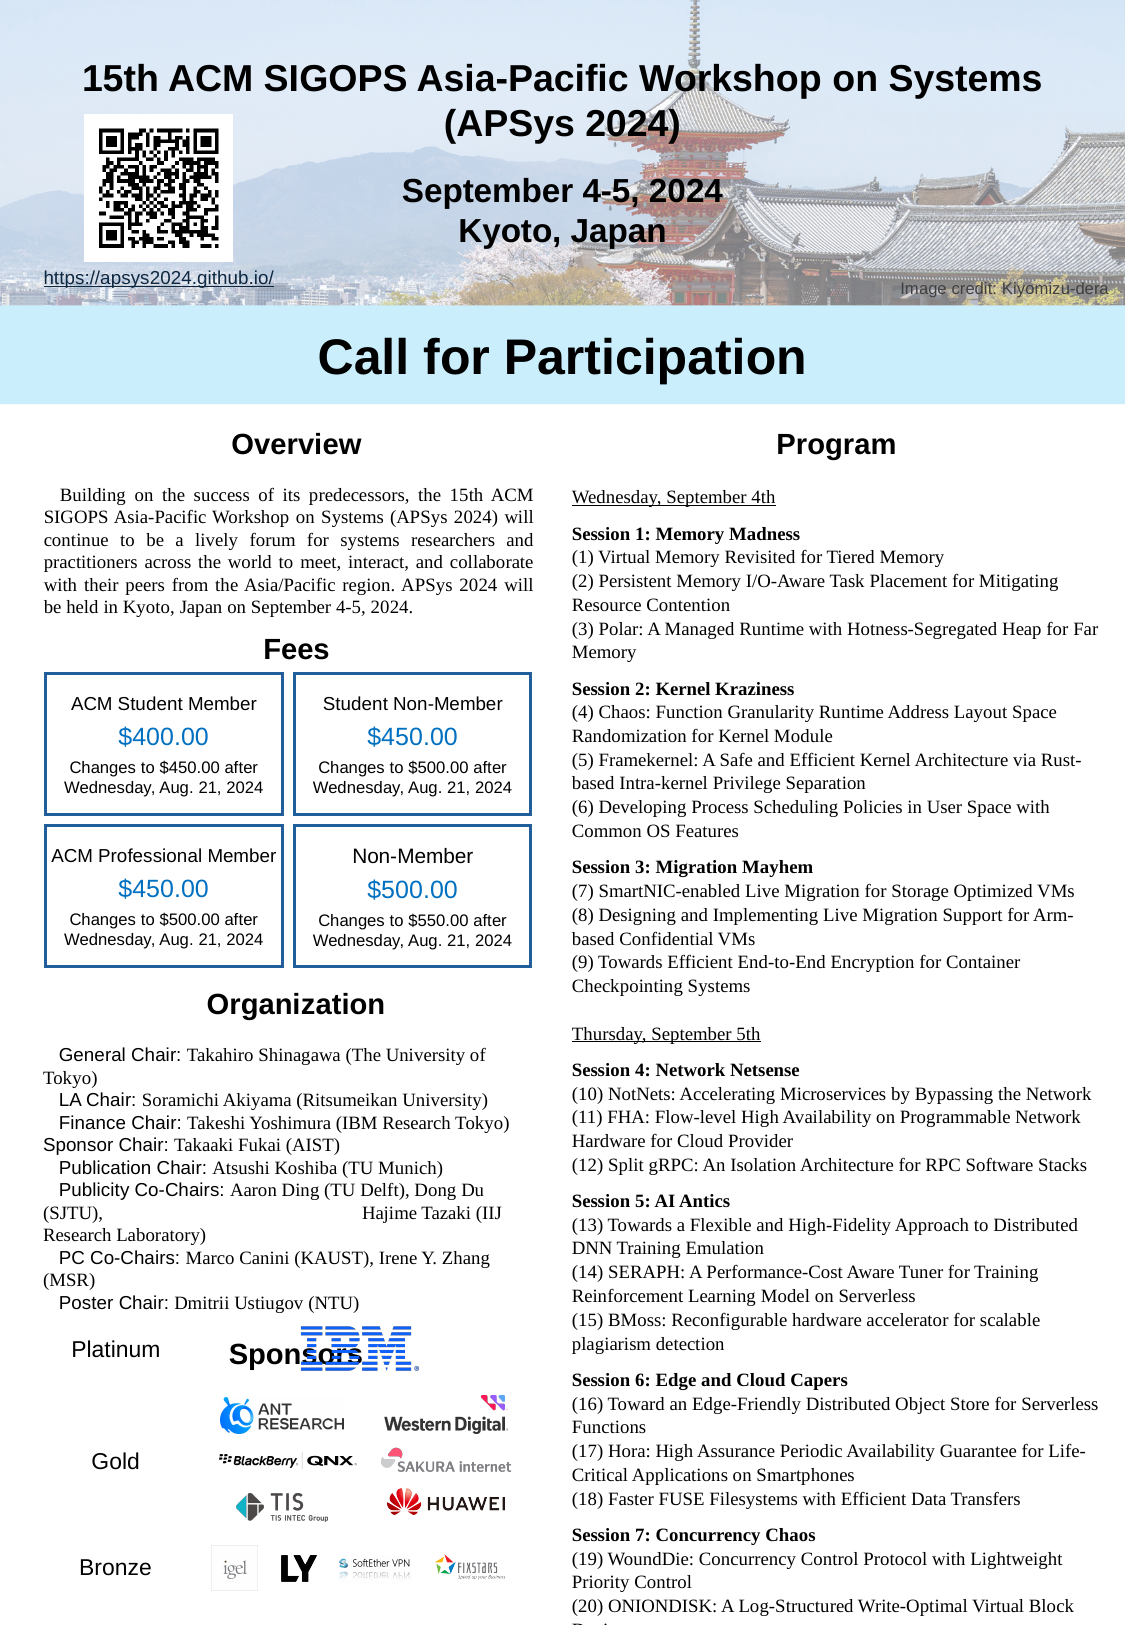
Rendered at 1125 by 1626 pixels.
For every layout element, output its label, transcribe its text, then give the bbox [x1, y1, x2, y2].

text_box Organization General Chair: Takahiro Shinagawa (The University of Tokyo) LA Chair: Soramichi Akiyama (Ritsumeikan University) Finance Chair: Takeshi Yoshimura (IBM Research Tokyo) Sponsor Chair: Takaaki Fukai (AIST) Publication Chair: Atsushi Koshiba (TU Munich) Publicity Co-Chairs: Aaron Ding (TU Delft), Dong Du (SJTU), Hajime Tazaki (IIJ Research Laboratory) PC Co-Chairs: Marco Canini (KAUST), Irene Y. Zhang (MSR) Poster Chair: Dmitrii Ustiugov (NTU) Sponsors [27, 976, 549, 1372]
picture [219, 1282, 509, 1435]
picture [387, 1488, 505, 1515]
text_box ACM Professional Member $450.00 Changes to $500.00 after Wednesday, Aug. 21, 2024 [44, 824, 284, 968]
text_box Call for Participation [0, 306, 1125, 405]
text_box Bronze [64, 1545, 167, 1588]
picture [229, 1485, 336, 1530]
picture [0, 0, 1125, 306]
picture [211, 1544, 258, 1592]
text_box ACM Student Member $400.00 Changes to $450.00 after Wednesday, Aug. 21, 2024 [44, 672, 284, 816]
text_box Student Non-Member $450.00 Changes to $500.00 after Wednesday, Aug. 21, 2024 [293, 672, 532, 816]
picture [280, 1554, 318, 1582]
picture [212, 1446, 364, 1476]
text_box Program Wednesday, September 4th Session 1: Memory Madness (1) Virtual Memory Revisited for Tiered Memory (2) Persistent Memory I/O-Aware Task Placement for Mitigating Resource Contention (3) Polar: A Managed Runtime with Hotness-Segregated Heap for Far Memory Session 2: Kernel Kraziness (4) Chaos: Function Granularity Runtime Address Layout Space Randomization for Kernel Module (5) Framekernel: A Safe and Efficient Kernel Architecture via Rust-based Intra-kernel Privilege Separation (6) Developing Process Scheduling Policies in User Space with Common OS Features Session 3: Migration Mayhem (7) SmartNIC-enabled Live Migration for Storage Optimized VMs (8) Designing and Implementing Live Migration Support for Arm-based Confidential VMs (9) Towards Efficient End-to-End Encryption for Container Checkpointing Systems Thursday, September 5th Session 4: Network Netsense (10) NotNets: Accelerating Microservices by Bypassing the Network (11) FHA: Flow-level High Availability on Programmable Network Hardware for Cloud Provider (12) Split gRPC: An Isolation Architecture for RPC Software Stacks Session 5: AI Antics (13) Towards a Flexible and High-Fidelity Approach to Distributed DNN Training Emulation (14) SERAPH: A Performance-Cost Aware Tuner for Training Reinforcement Learning Model on Serverless (15) BMoss: Reconfigurable hardware accelerator for scalable plagiarism detection Session 6: Edge and Cloud Capers (16) Toward an Edge-Friendly Distributed Object Store for Serverless Functions (17) Hora: High Assurance Periodic Availability Guarantee for Life-Critical Applications on Smartphones (18) Faster FUSE Filesystems with Efficient Data Transfers Session 7: Concurrency Chaos (19) WoundDie: Concurrency Control Protocol with Lightweight Priority Control (20) ONIONDISK: A Log-Structured Write-Optimal Virtual Block Device [547, 427, 1125, 1625]
text_box Non-Member $500.00 Changes to $550.00 after Wednesday, Aug. 21, 2024 [293, 824, 532, 968]
text_box Overview Building on the success of its predecessors, the 15th ACM SIGOPS Asia-Pacific Workshop on Systems (APSys 2024) will continue to be a lively forum for systems researchers and practitioners across the world to meet, interact, and collaborate with their peers from the Asia/Pacific region. APSys 2024 will be held in Kyoto, Japan on September 4-5, 2024. Fees [27, 416, 550, 674]
text_box Gold [76, 1439, 155, 1482]
text_box Platinum [56, 1327, 176, 1370]
picture [432, 1552, 510, 1582]
picture [370, 1440, 522, 1482]
picture [336, 1555, 414, 1587]
